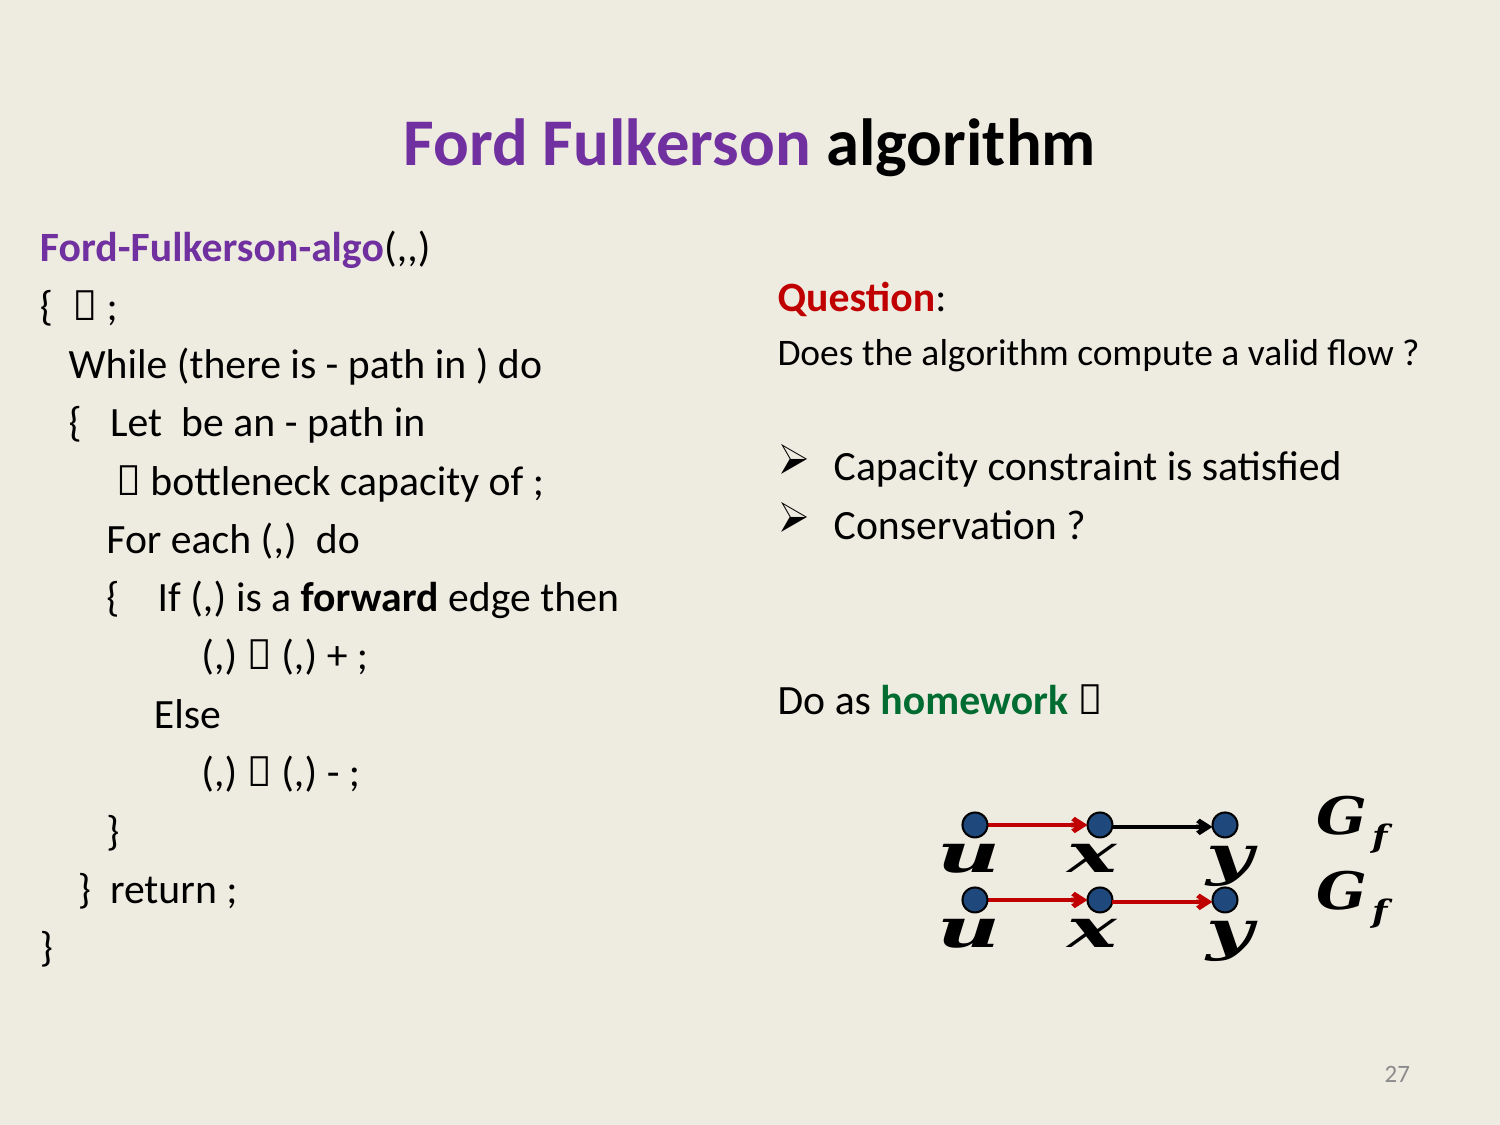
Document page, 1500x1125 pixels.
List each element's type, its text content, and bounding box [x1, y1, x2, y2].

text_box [937, 789, 1395, 864]
title Ford Fulkerson algorithm [75, 45, 1425, 233]
slide_number 27 [1074, 1042, 1425, 1103]
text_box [937, 864, 1395, 963]
